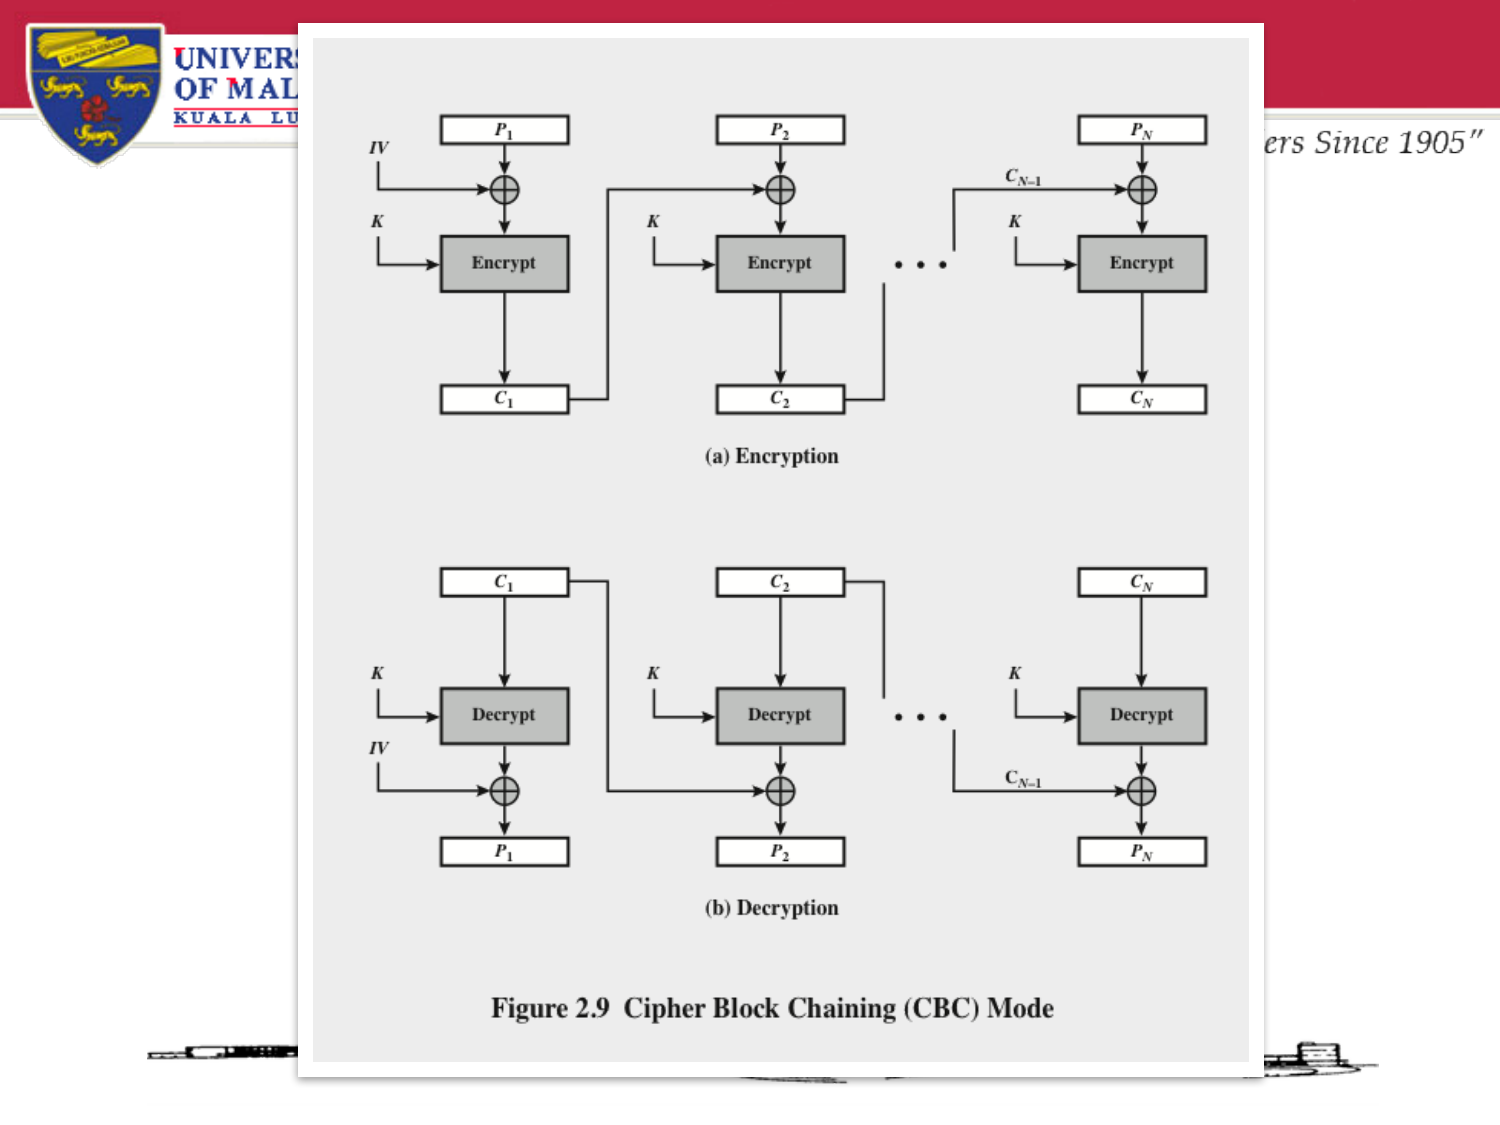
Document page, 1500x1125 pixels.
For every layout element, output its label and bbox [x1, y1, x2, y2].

picture [312, 37, 1250, 1063]
picture [0, 0, 1500, 169]
picture [147, 989, 1379, 1106]
